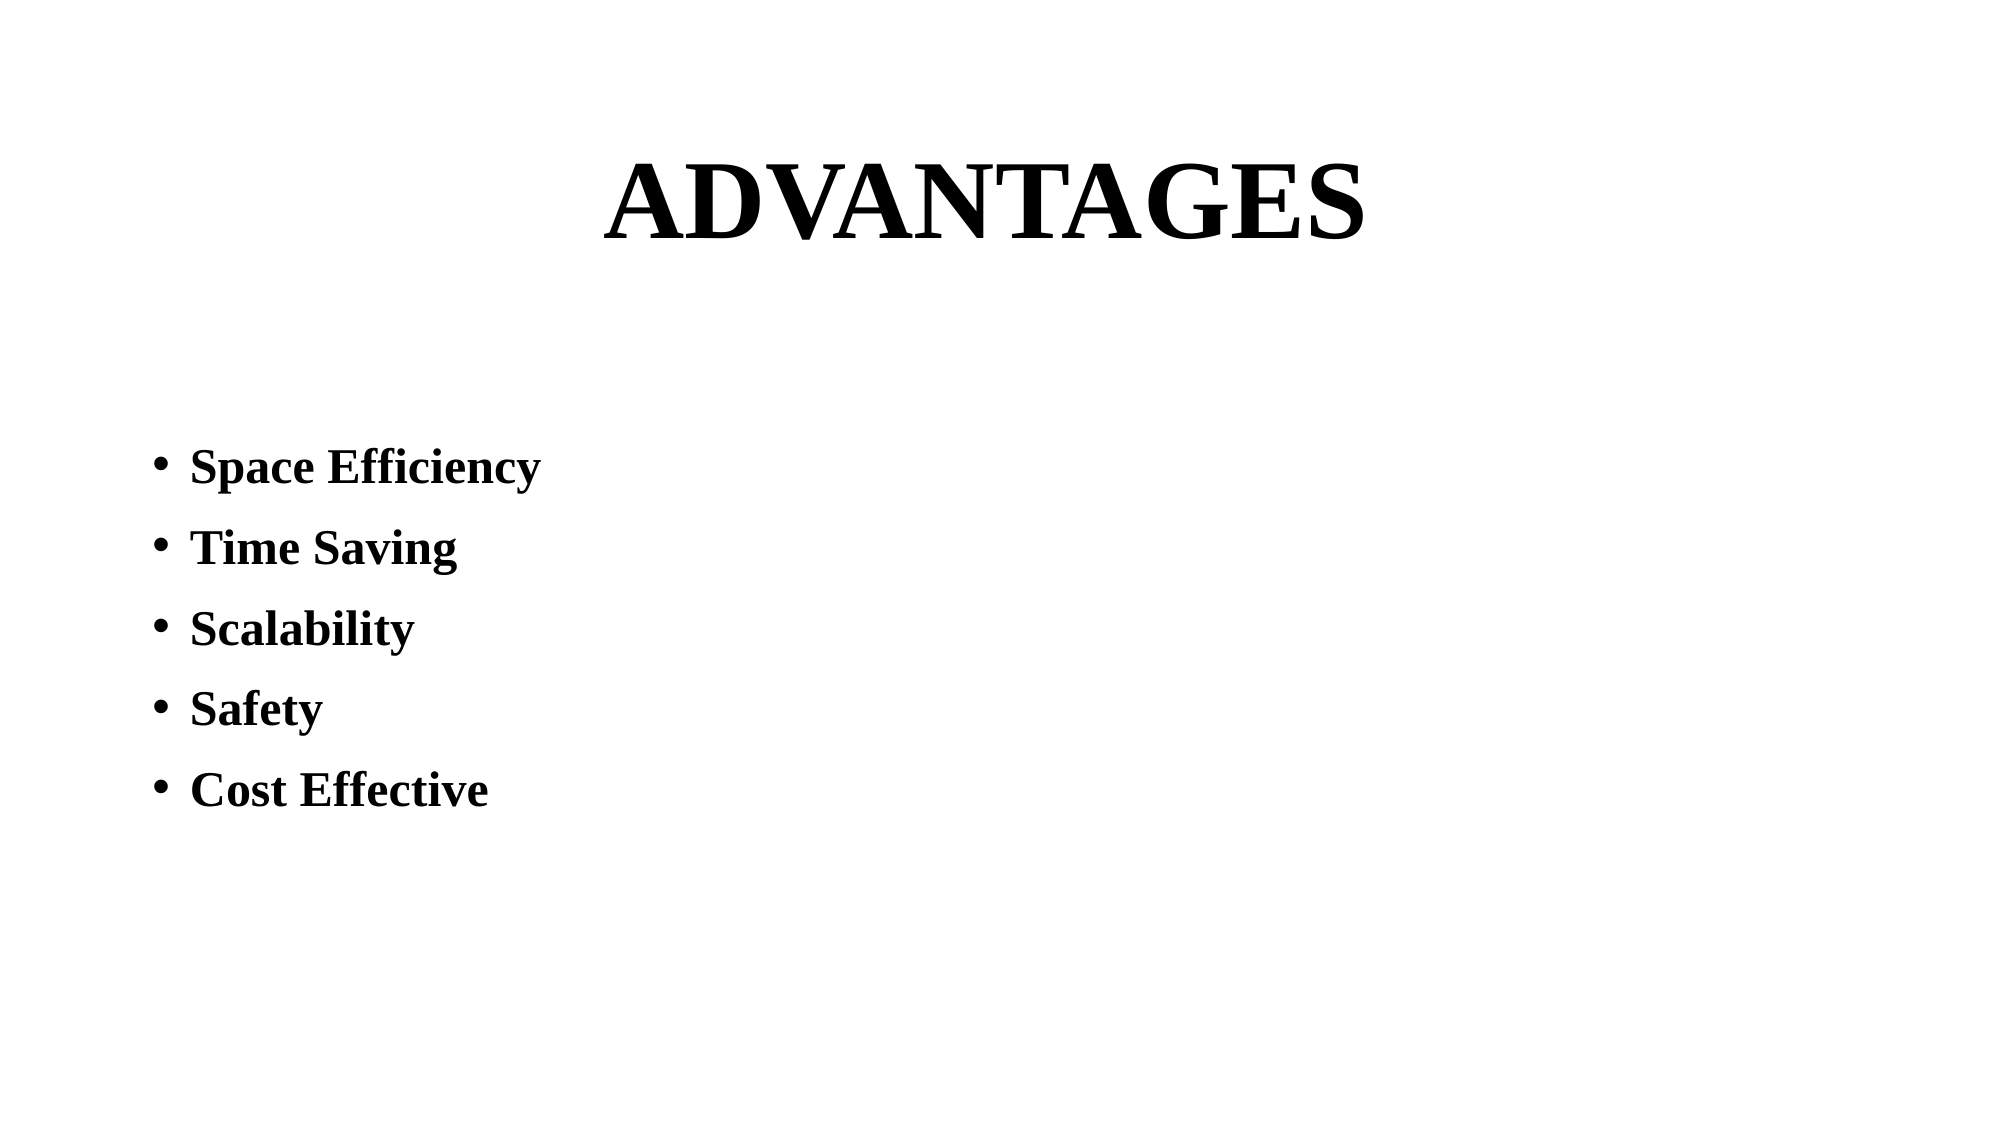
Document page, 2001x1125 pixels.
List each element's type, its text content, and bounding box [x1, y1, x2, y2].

title ADVANTAGES [0, 98, 2000, 307]
list Space Efficiency Time Saving Scalability Safety Cost Effective [137, 425, 1863, 1044]
